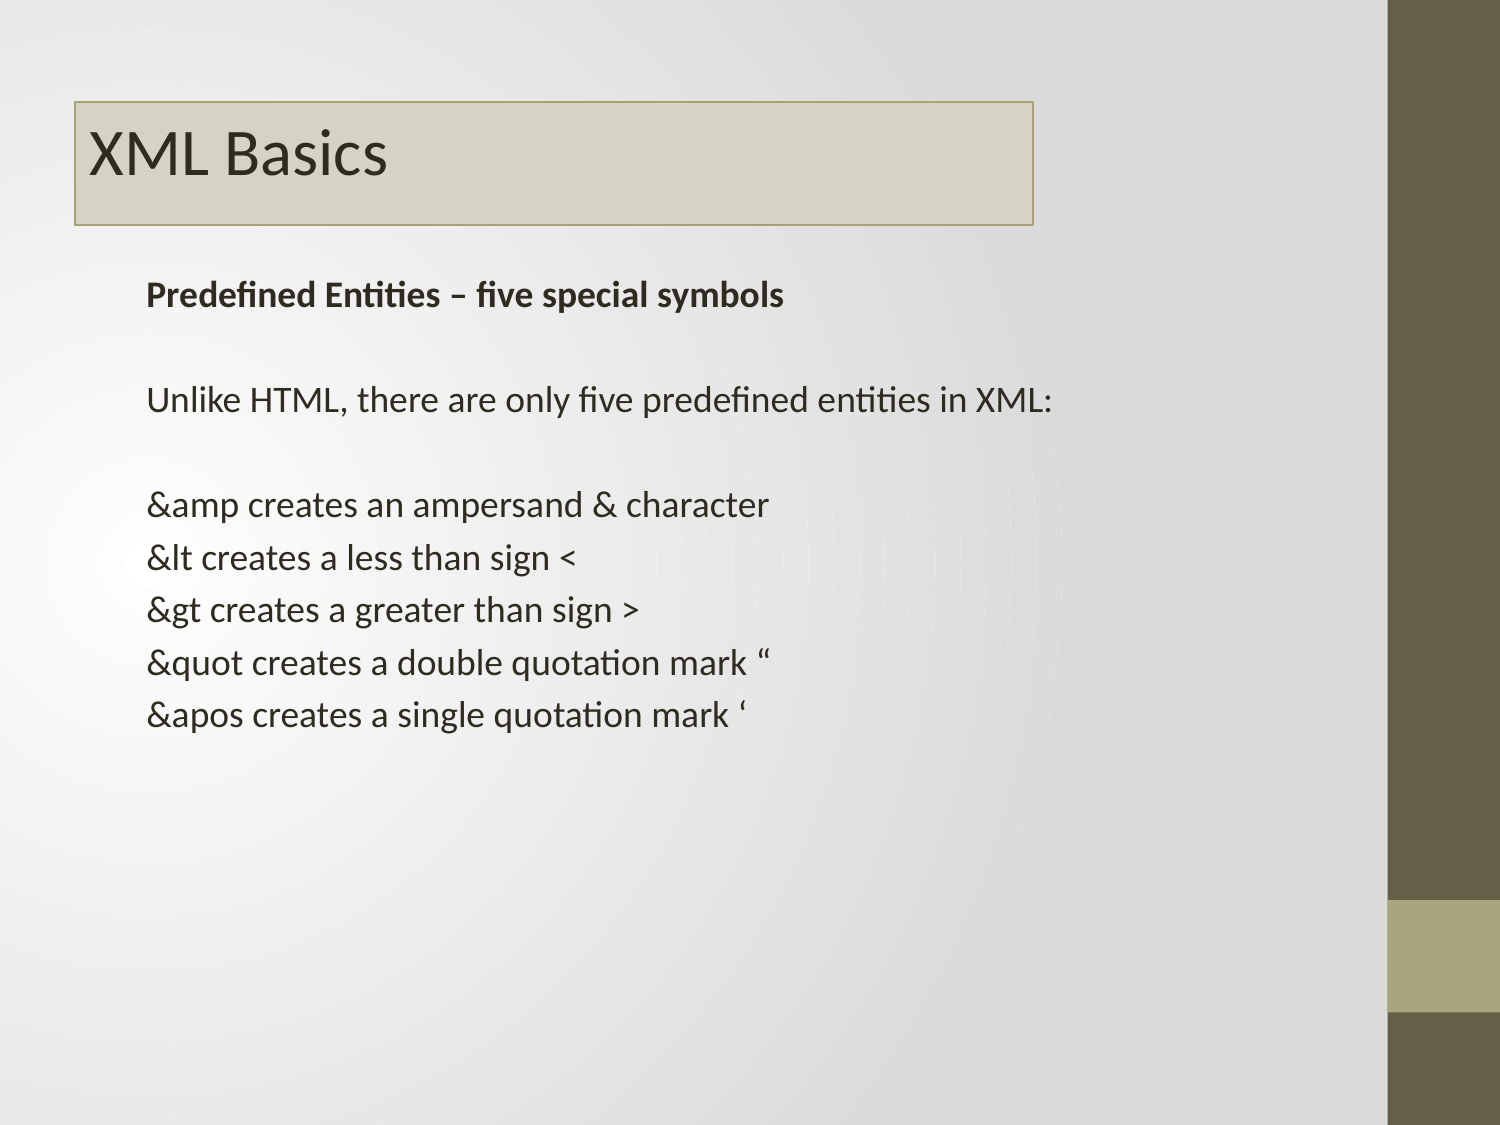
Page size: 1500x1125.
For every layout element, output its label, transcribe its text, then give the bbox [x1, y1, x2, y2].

list Predefined Entities – five special symbols Unlike HTML, there are only five predefined entities in XML: &amp creates an ampersand & character &lt creates a less than sign < &gt creates a greater than sign > &quot creates a double quotation mark “ &apos creates a single quotation mark ‘ [75, 262, 1425, 970]
text_box XML Basics [74, 101, 1034, 226]
